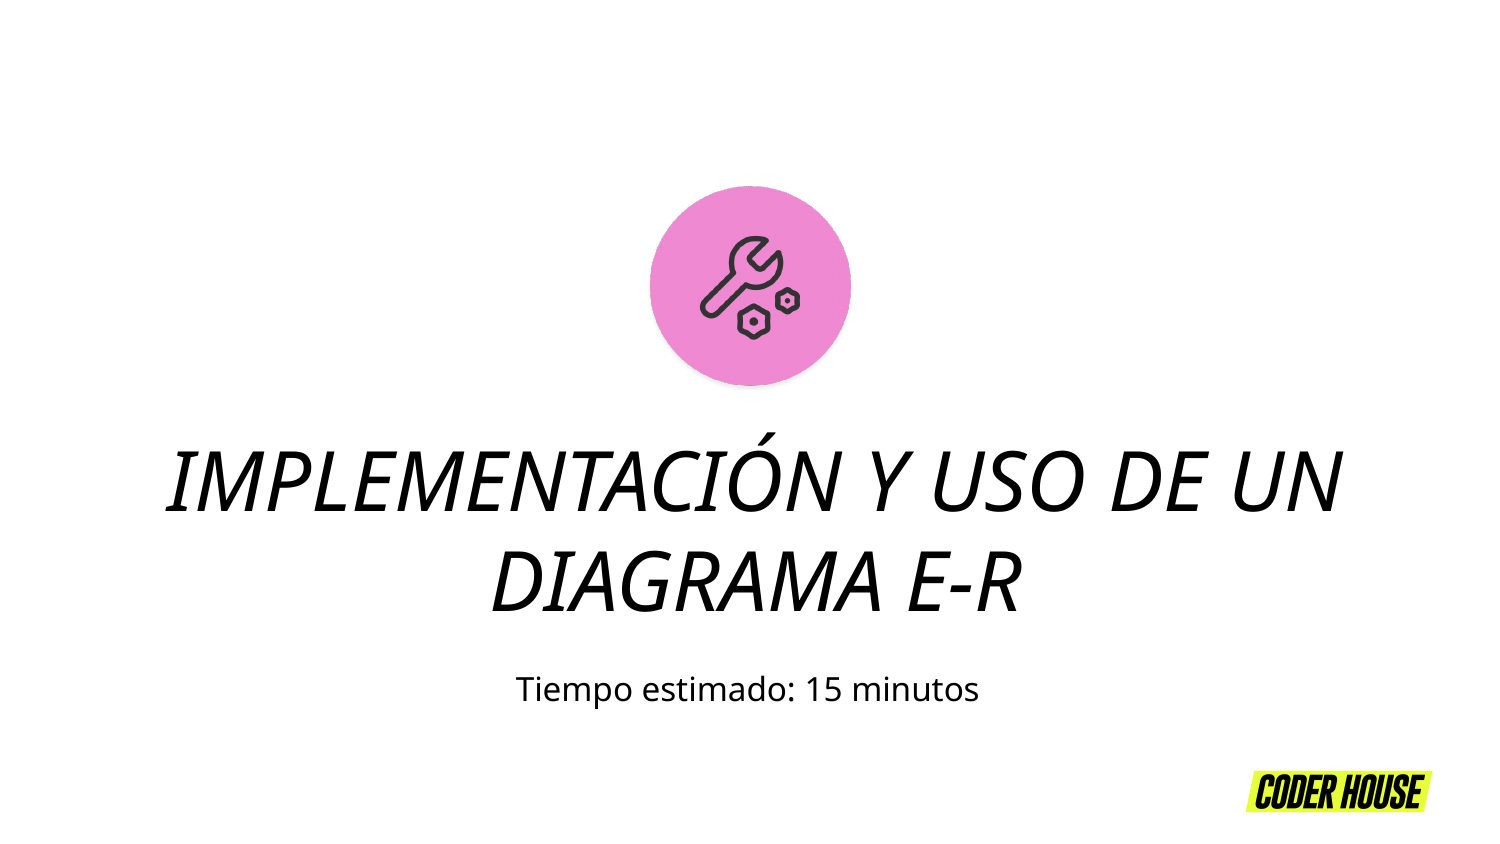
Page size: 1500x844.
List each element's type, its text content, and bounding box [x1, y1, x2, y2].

picture [1241, 764, 1437, 819]
picture [636, 172, 864, 399]
text_box IMPLEMENTACIÓN Y USO DE UN DIAGRAMA E-R [55, 413, 1457, 542]
text_box Tiempo estimado: 15 minutos [119, 556, 1386, 765]
